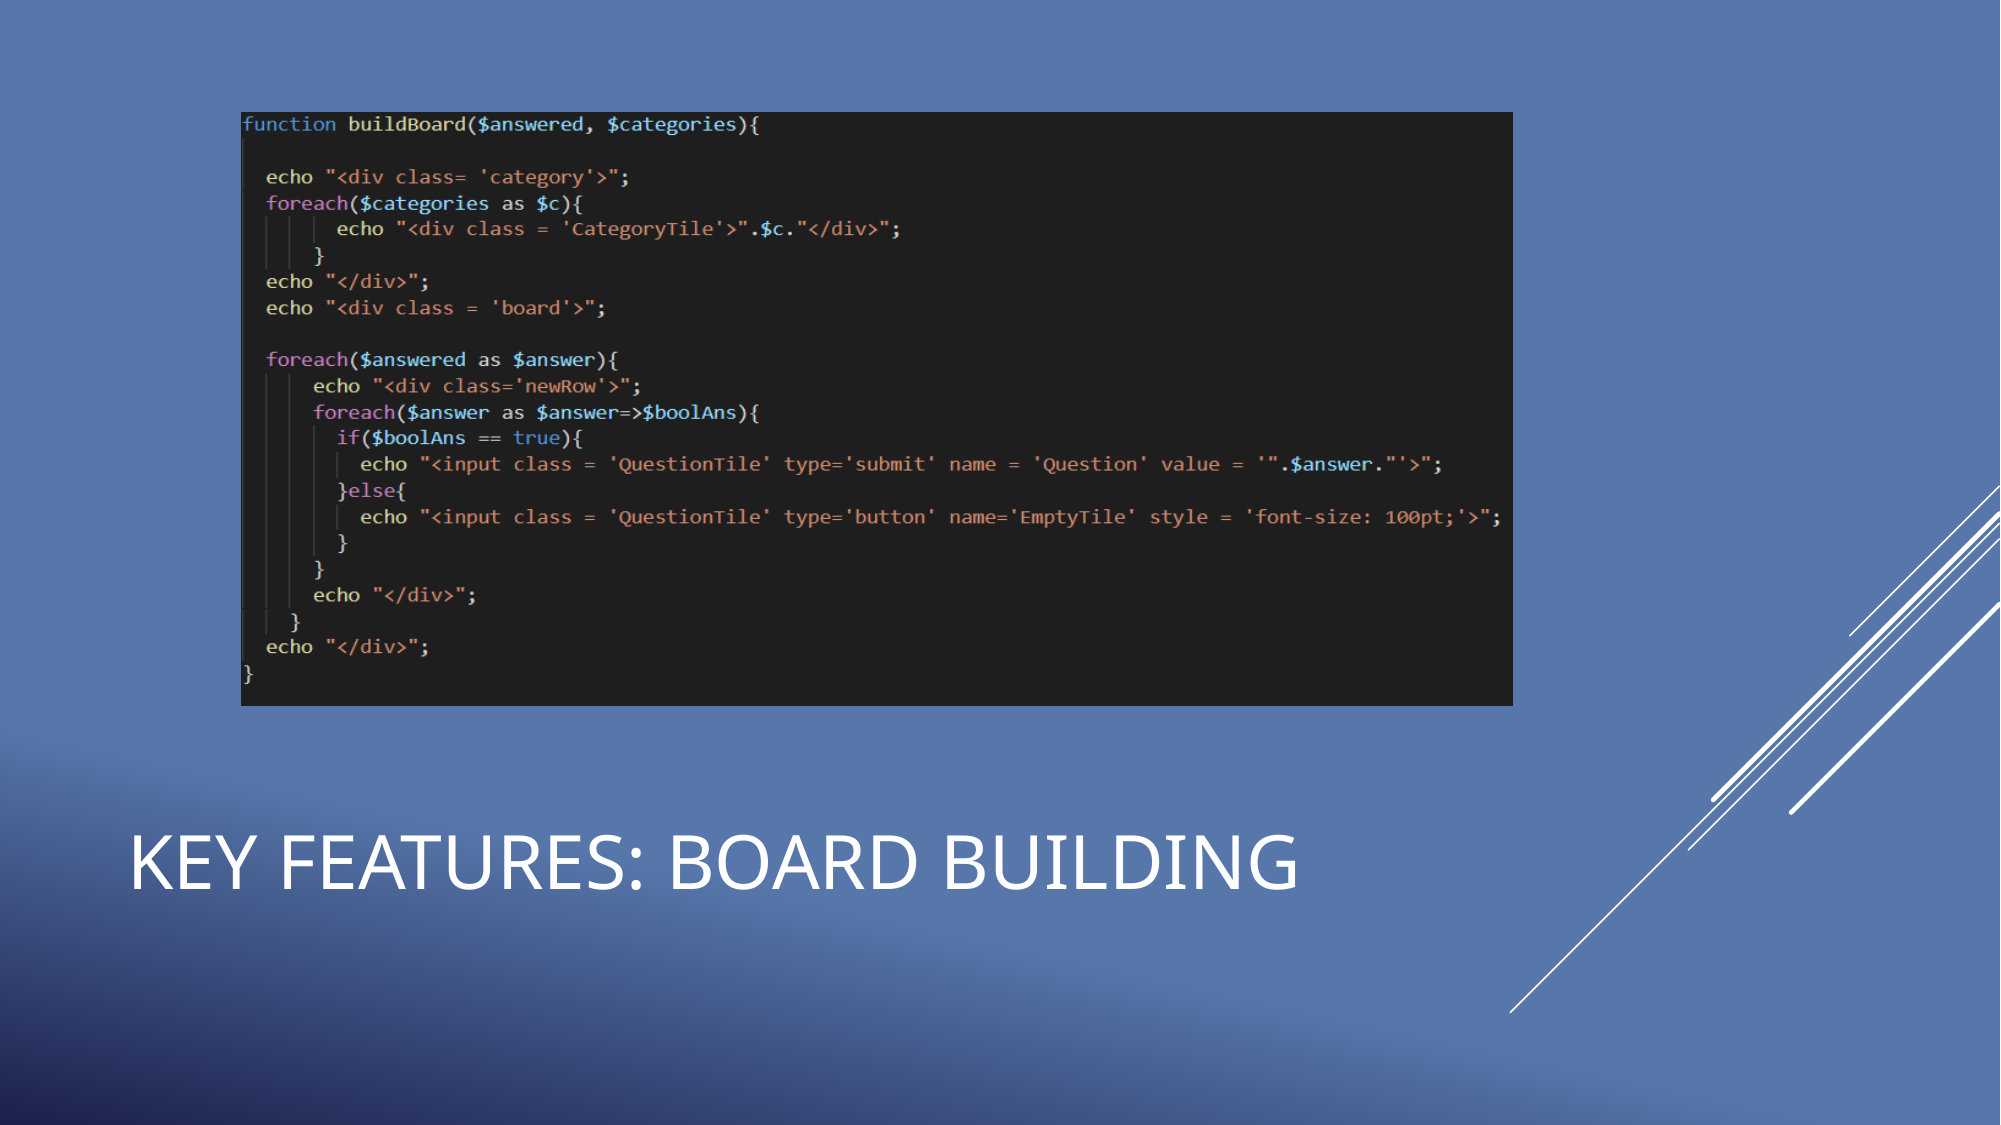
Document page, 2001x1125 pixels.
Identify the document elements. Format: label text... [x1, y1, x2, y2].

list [241, 112, 1513, 706]
title Key Features: Board building [112, 736, 1513, 984]
